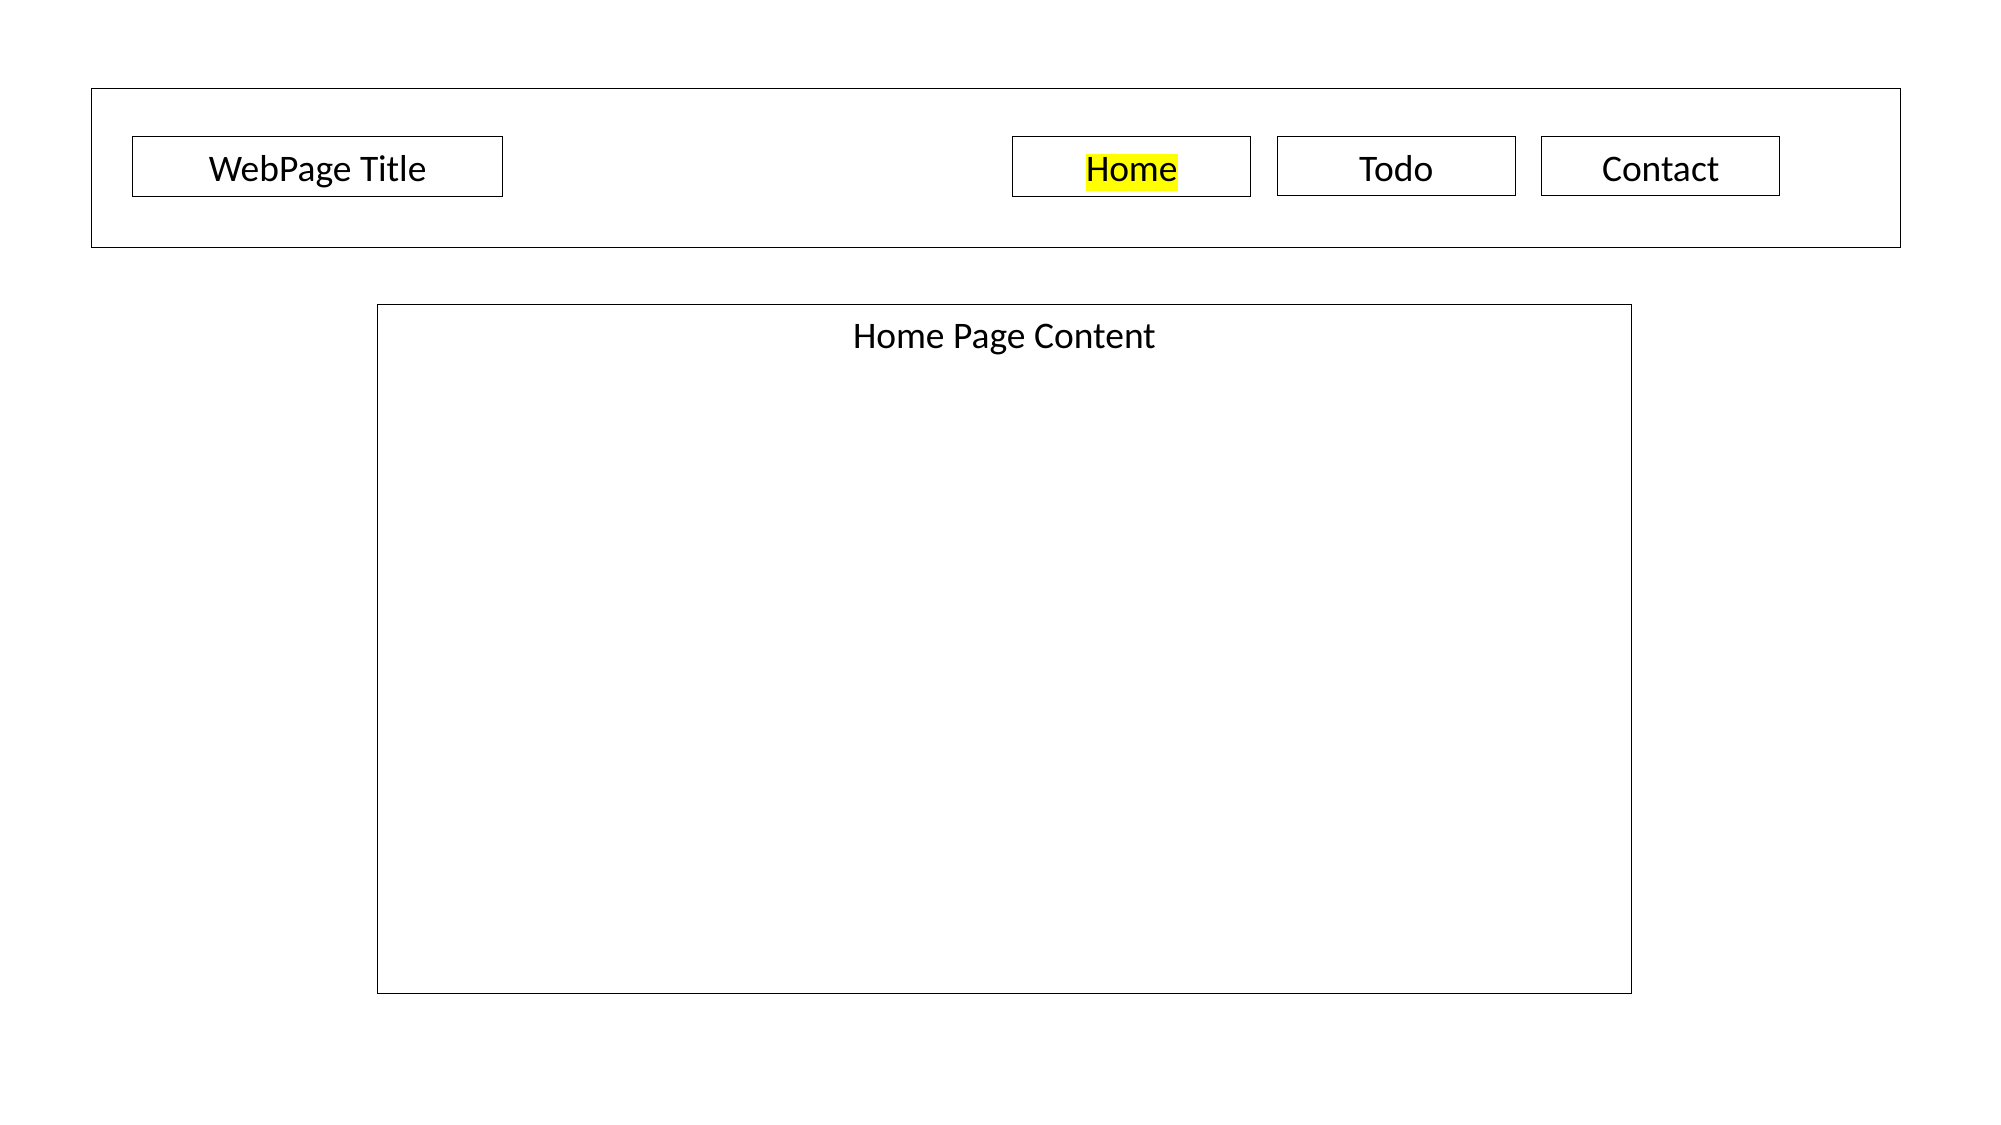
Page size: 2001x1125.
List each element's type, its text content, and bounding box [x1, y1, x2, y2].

text_box WebPage Title [132, 136, 503, 197]
text_box Home Page Content [377, 304, 1632, 994]
text_box Contact [1541, 136, 1780, 196]
text_box [91, 88, 1901, 248]
text_box Home [1012, 136, 1251, 197]
text_box Todo [1277, 136, 1516, 196]
